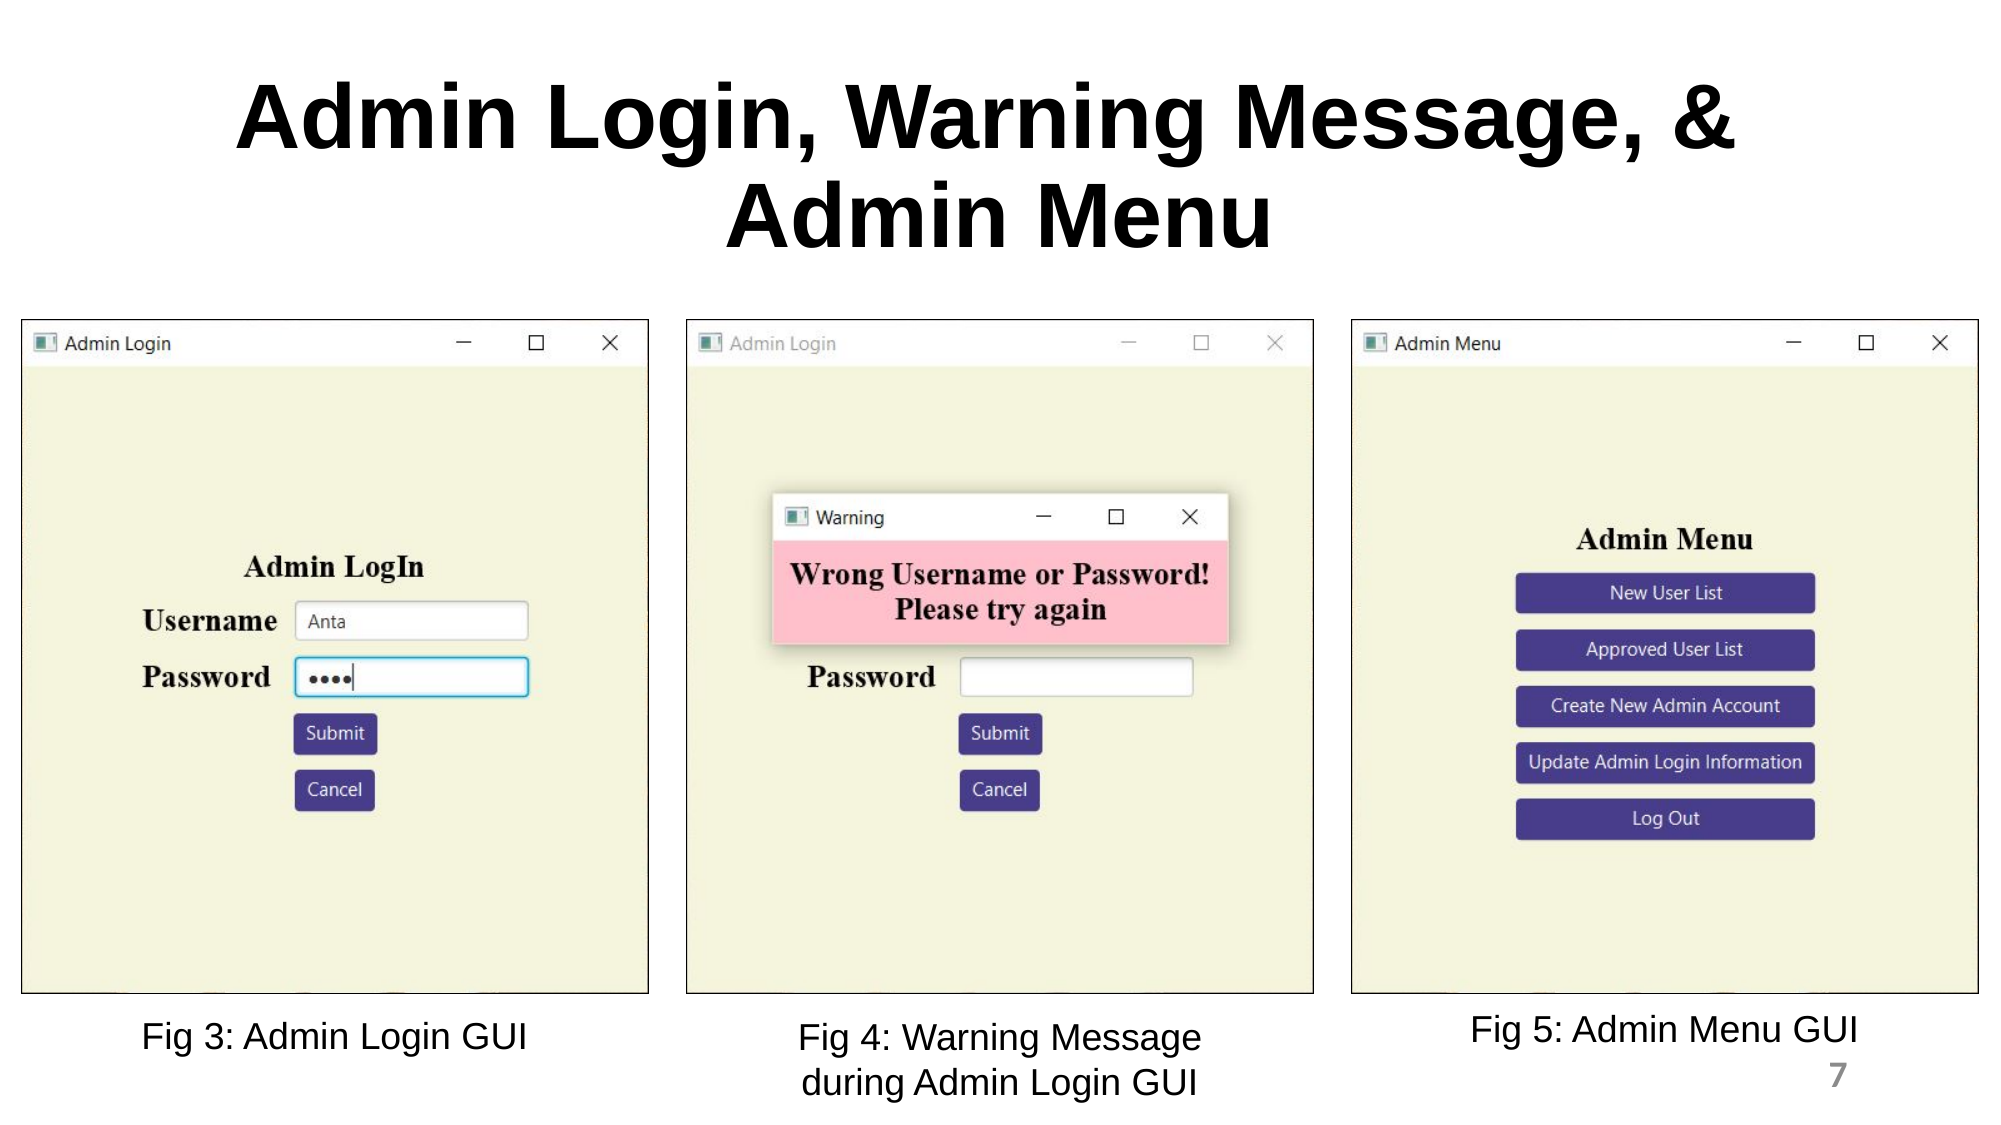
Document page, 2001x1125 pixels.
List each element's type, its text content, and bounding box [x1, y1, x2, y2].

text_box Fig 3: Admin Login GUI [82, 1004, 588, 1065]
picture [686, 319, 1314, 994]
text_box Fig 5: Admin Menu GUI [1412, 998, 1918, 1058]
picture [1351, 319, 1979, 994]
text_box Fig 4: Warning Message during Admin Login GUI [747, 1005, 1253, 1111]
title Admin Login, Warning Message, & Admin Menu [0, 59, 2000, 278]
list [21, 319, 649, 994]
slide_number 7 [1412, 1058, 1863, 1103]
